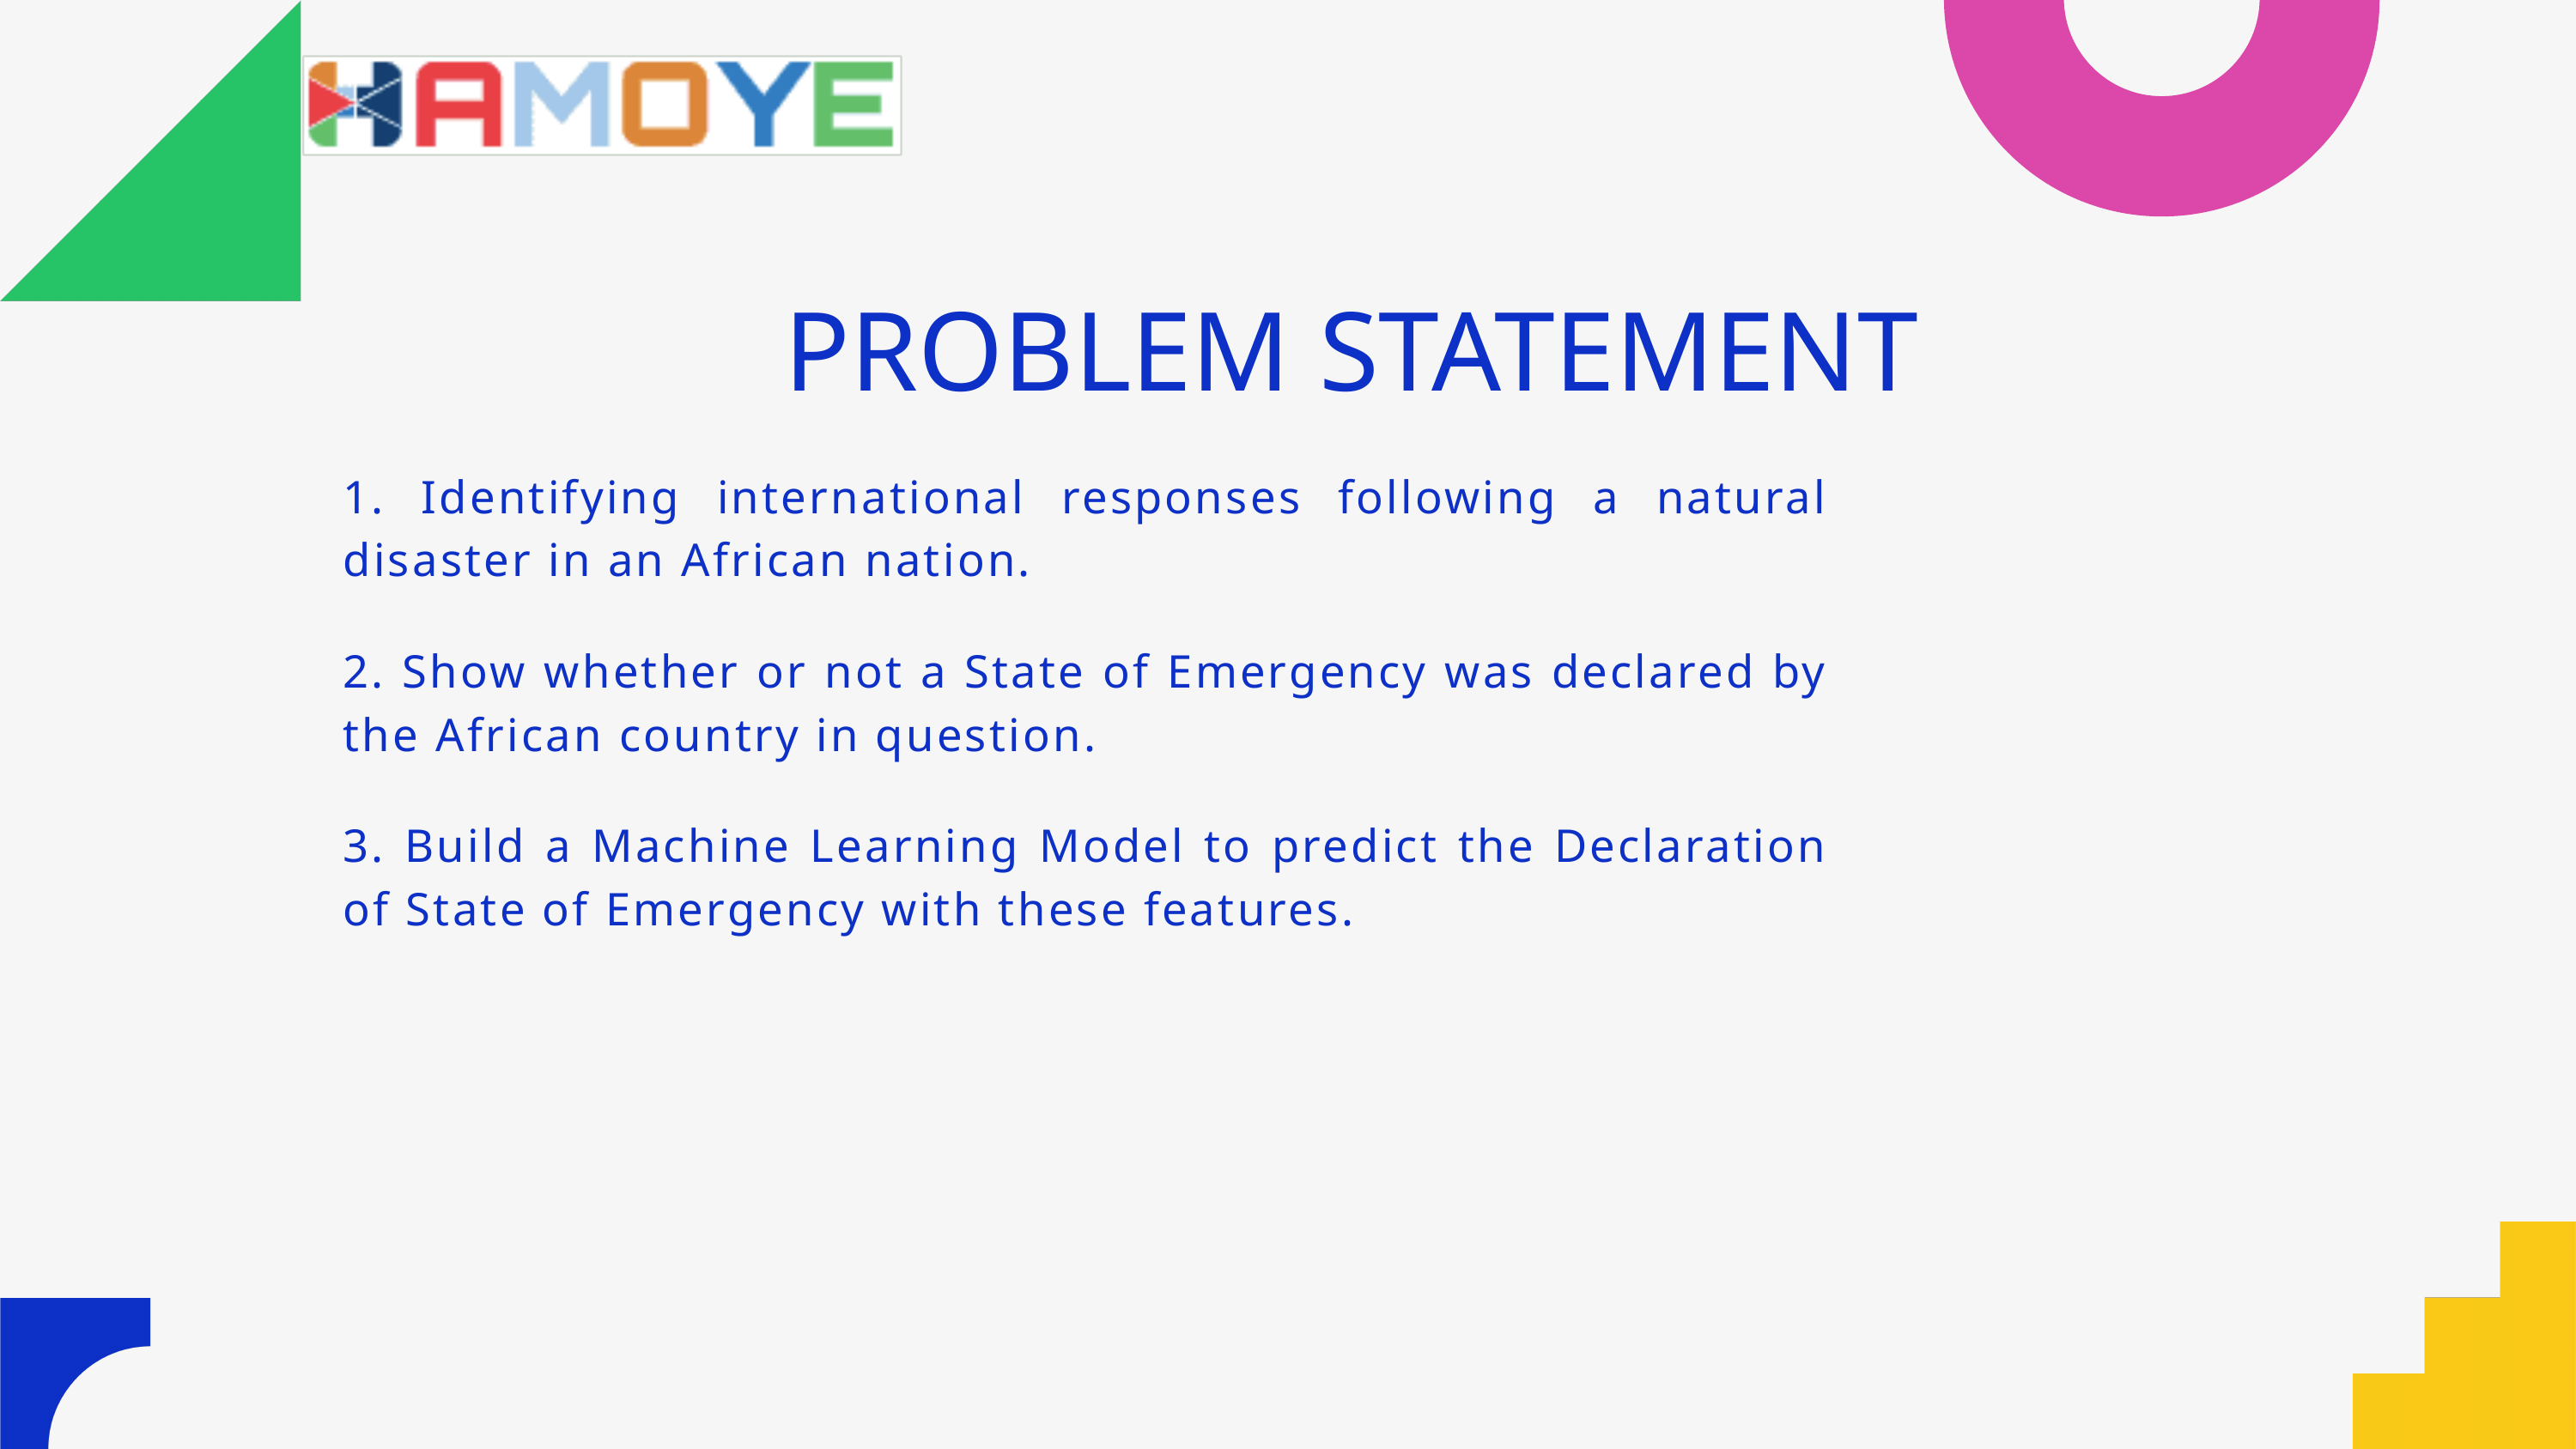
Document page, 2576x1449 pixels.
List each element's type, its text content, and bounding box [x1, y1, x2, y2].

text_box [1943, 0, 2380, 217]
text_box [0, 0, 242, 301]
text_box 3. Build a Machine Learning Model to predict the Declaration of State of Emergency with these features. [343, 808, 1831, 935]
text_box [242, 0, 964, 466]
text_box [0, 1298, 151, 1449]
text_box 2. Show whether or not a State of Emergency was declared by the African country in question. [343, 634, 1831, 761]
text_box PROBLEM STATEMENT [964, 259, 2023, 413]
text_box [2353, 1222, 2576, 1449]
text_box 1. Identifying international responses following a natural disaster in an African nation. [343, 459, 1831, 585]
